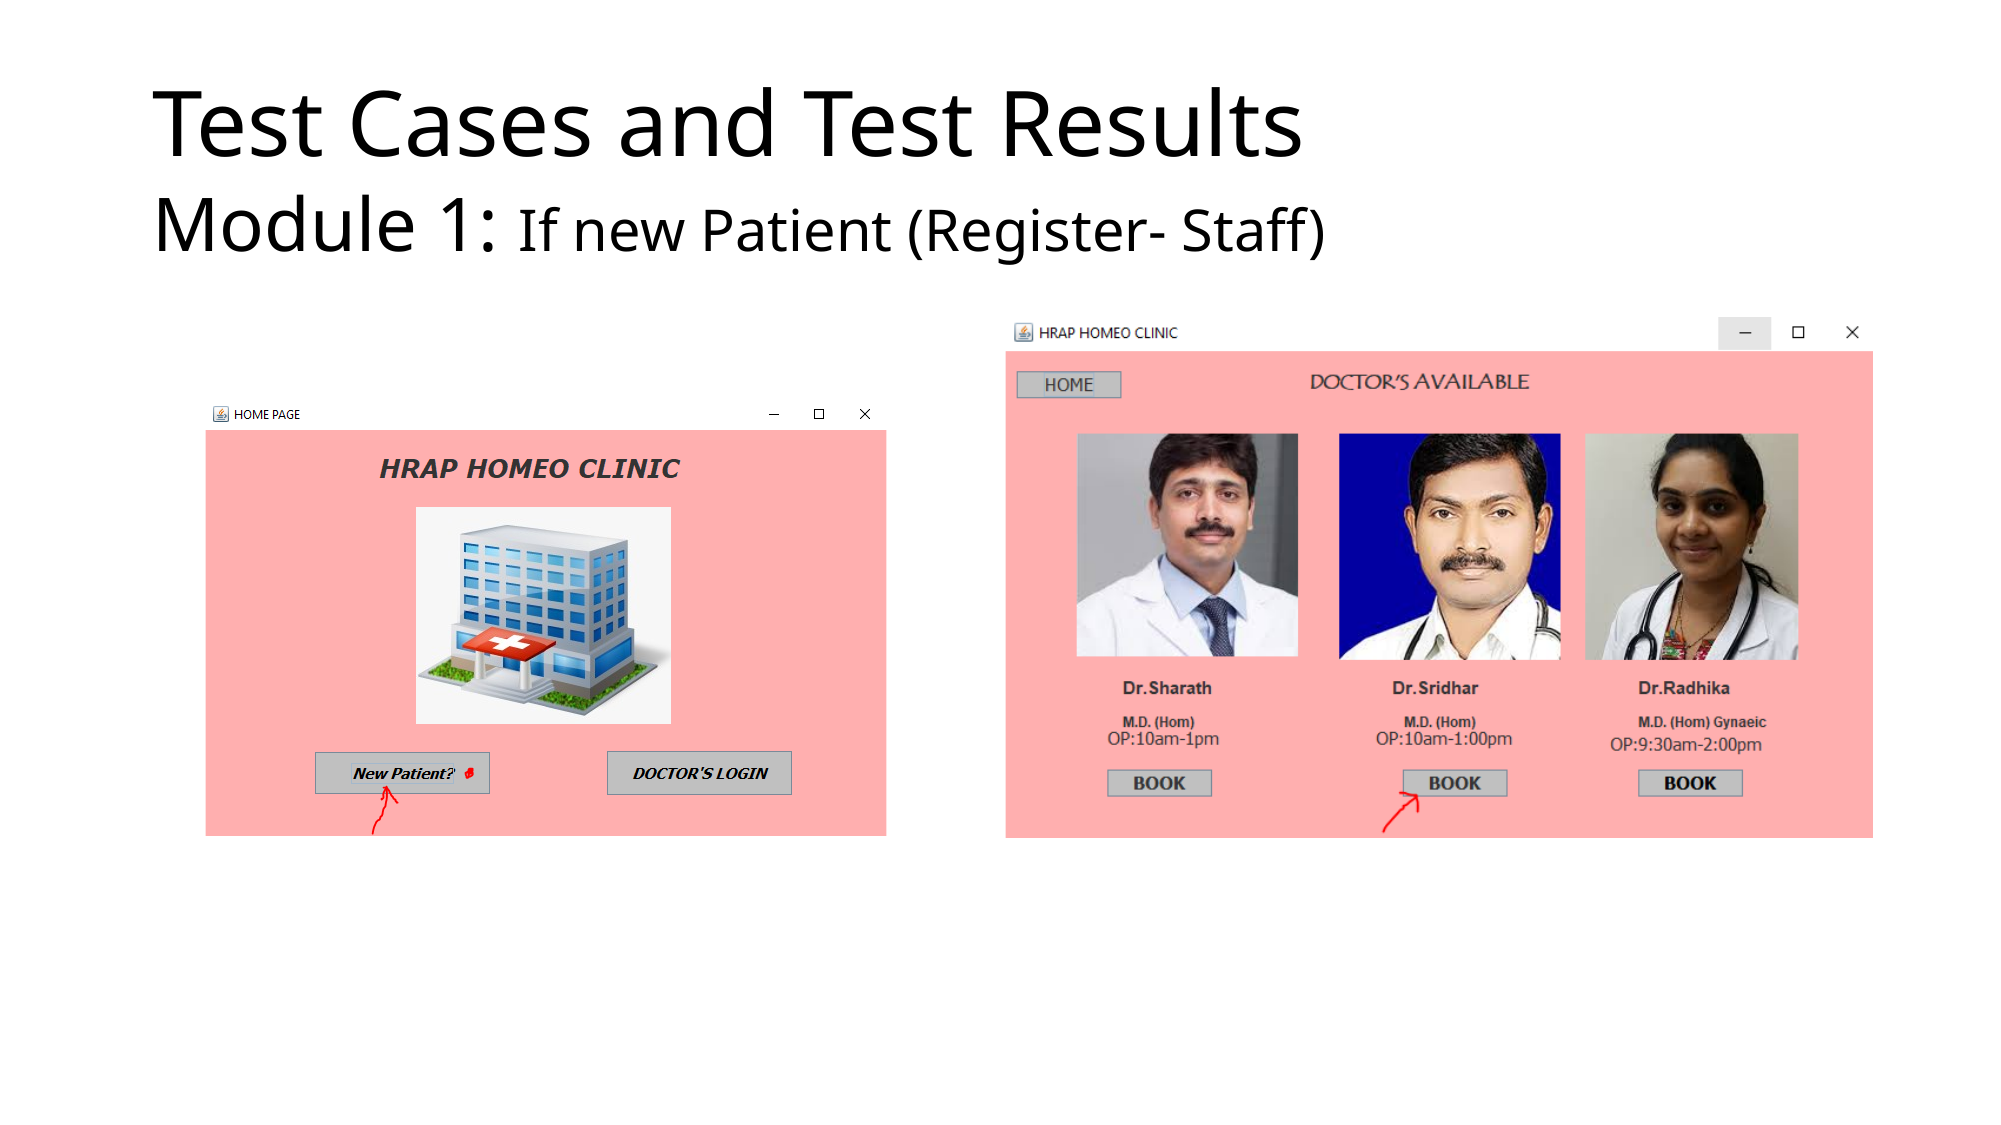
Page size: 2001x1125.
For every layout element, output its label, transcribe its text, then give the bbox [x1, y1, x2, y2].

title Test Cases and Test Results Module 1: If new Patient (Register- Staff) [137, 59, 1863, 278]
picture [205, 400, 887, 836]
picture [1005, 317, 1873, 838]
